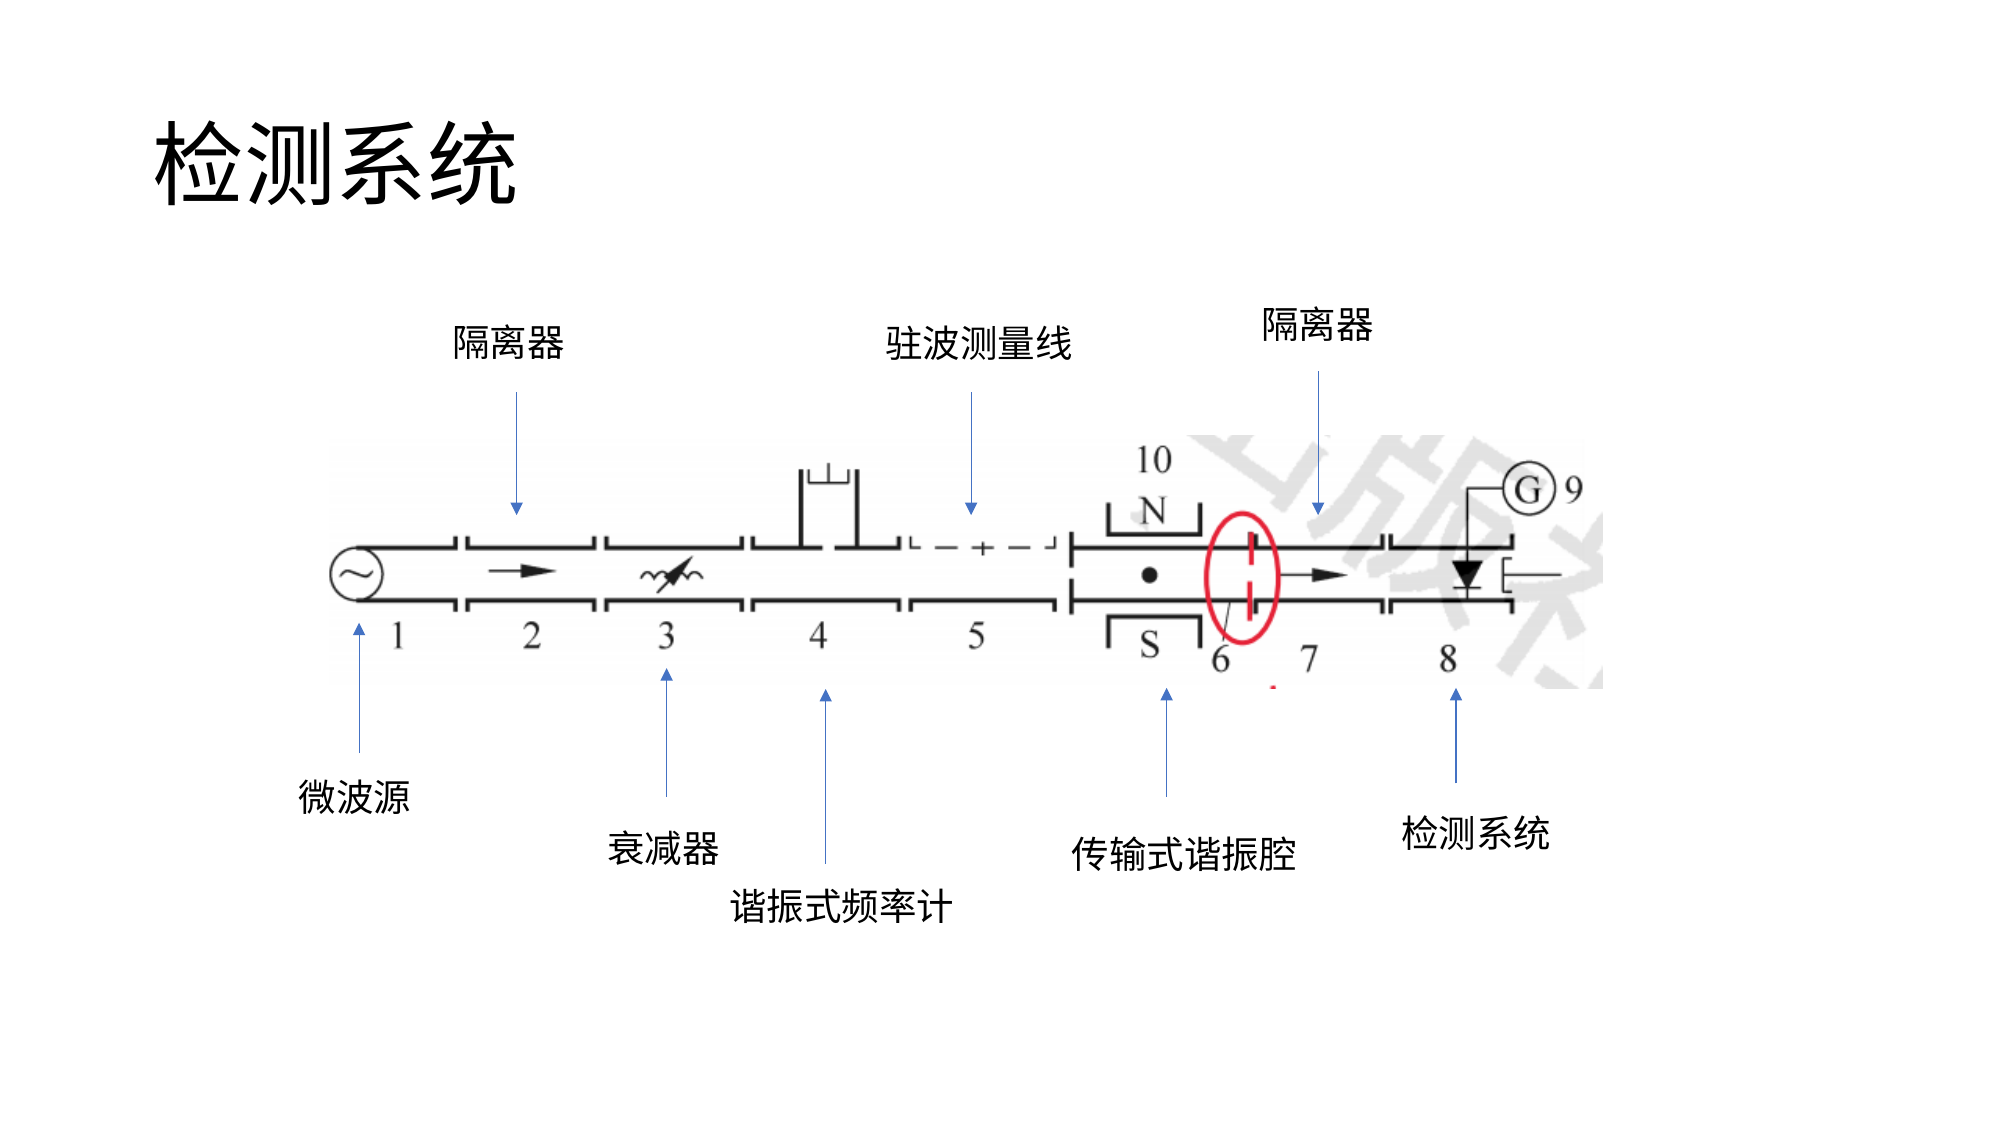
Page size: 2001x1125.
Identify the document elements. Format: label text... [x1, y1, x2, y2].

text_box 谐振式频率计 [714, 875, 972, 935]
text_box 衰减器 [592, 817, 822, 878]
text_box 隔离器 [437, 311, 667, 372]
text_box 检测系统 [1386, 802, 1616, 863]
text_box 微波源 [284, 766, 513, 827]
text_box 传输式谐振腔 [1057, 823, 1314, 884]
text_box 驻波测量线 [870, 312, 1100, 373]
text_box 隔离器 [1246, 293, 1475, 353]
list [300, 435, 1603, 690]
title 检测系统 [137, 59, 1863, 278]
